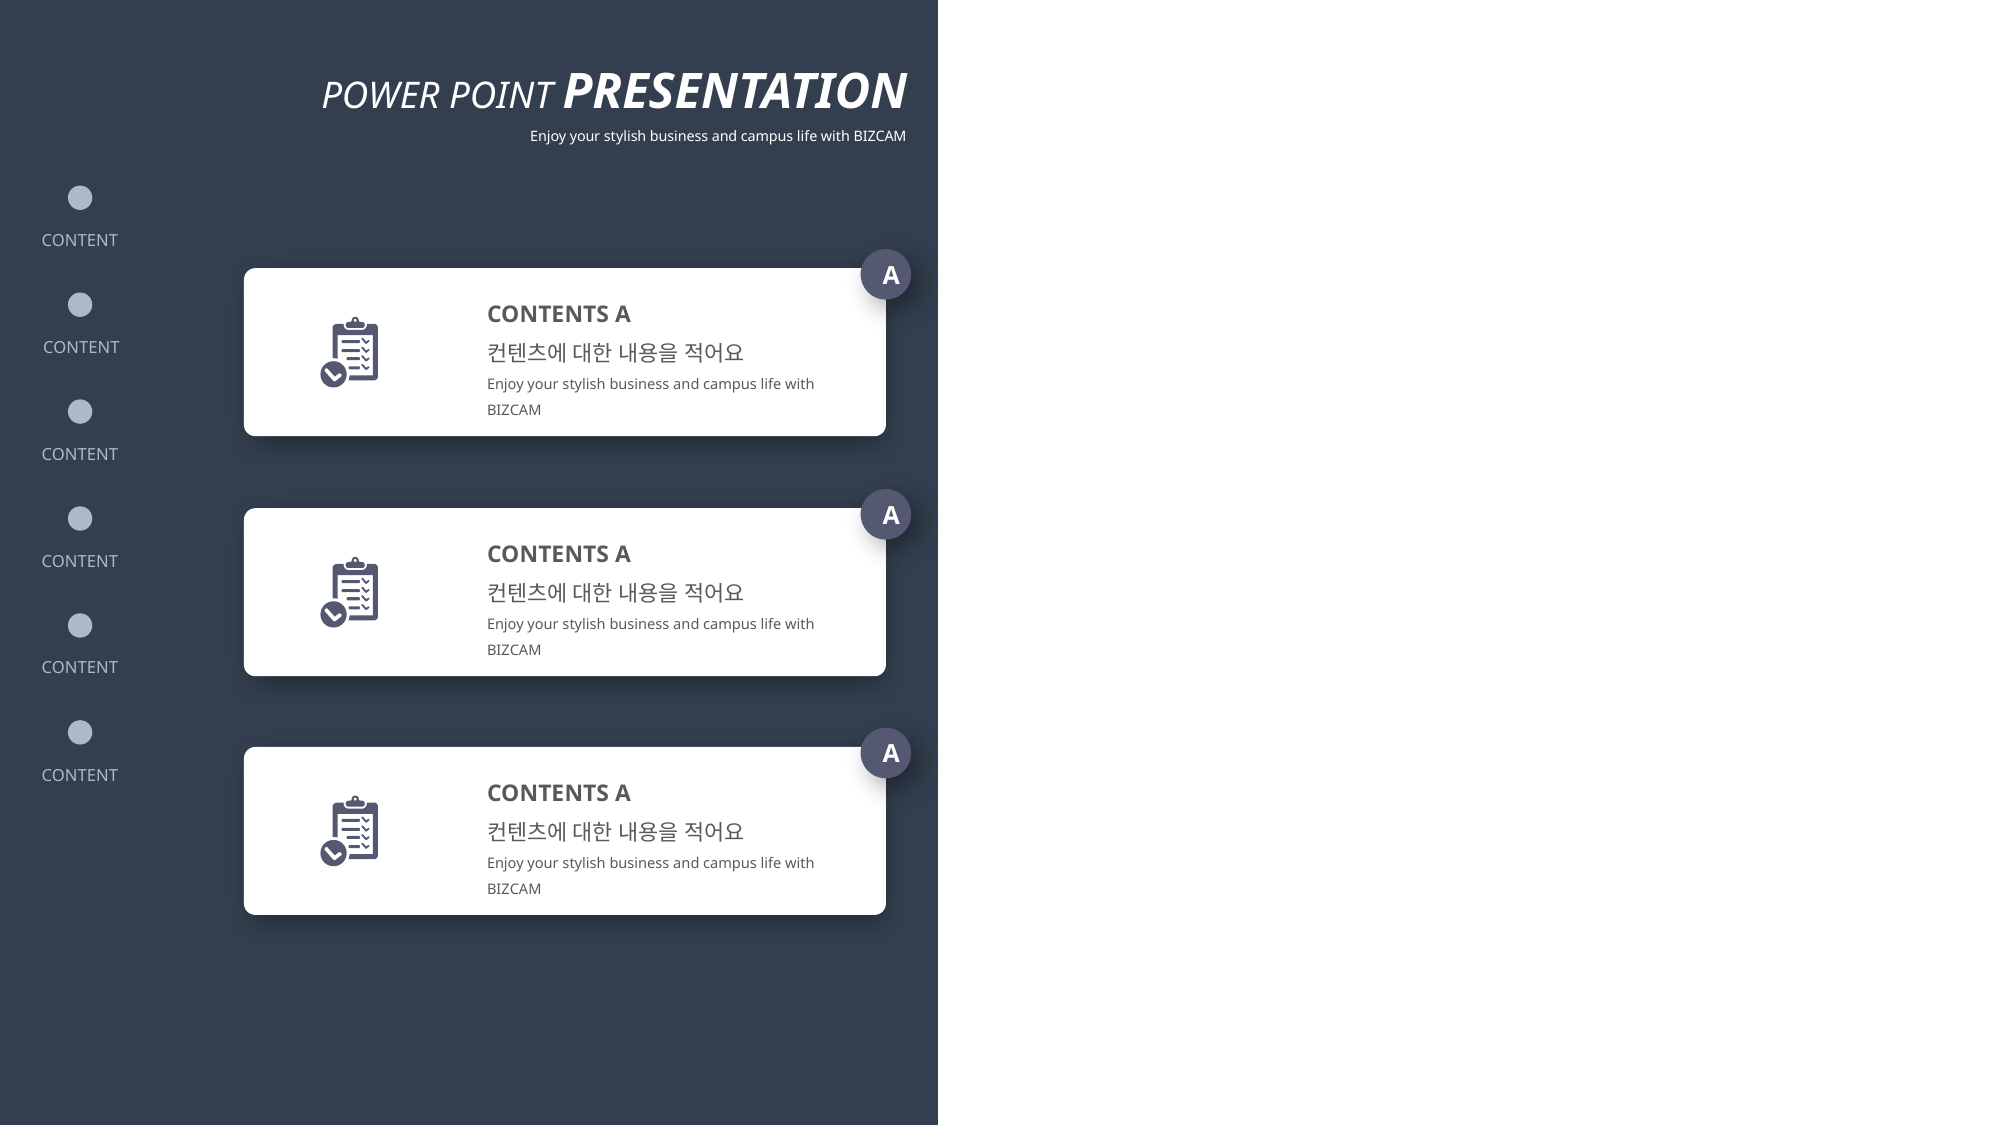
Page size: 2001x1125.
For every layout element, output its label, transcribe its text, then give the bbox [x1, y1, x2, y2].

text_box CONTENTS A 컨텐츠에 대한 내용을 적어요 Enjoy your stylish business and campus life with BIZCAM [242, 745, 887, 916]
text_box CONTENTS A 컨텐츠에 대한 내용을 적어요 Enjoy your stylish business and campus life with BIZCAM [242, 507, 887, 678]
text_box [320, 361, 347, 388]
text_box A [859, 247, 913, 301]
text_box A [859, 487, 913, 541]
text_box [332, 316, 378, 381]
text_box CONTENTS A 컨텐츠에 대한 내용을 적어요 Enjoy your stylish business and campus life with BIZCAM [242, 267, 887, 438]
text_box [332, 556, 378, 621]
text_box CONTENT [26, 222, 134, 257]
title POWER POINT PRESENTATION Enjoy your stylish business and campus life with BIZCAM [17, 22, 923, 152]
text_box [66, 398, 94, 425]
text_box CONTENT [26, 649, 134, 685]
text_box [320, 840, 347, 867]
text_box [66, 612, 94, 639]
text_box [66, 505, 94, 532]
text_box [332, 795, 378, 860]
text_box A [859, 726, 913, 780]
text_box CONTENT [26, 436, 134, 471]
text_box CONTENT [26, 543, 134, 578]
text_box [66, 291, 94, 318]
text_box [66, 184, 94, 211]
text_box CONTENT [26, 756, 134, 792]
text_box [320, 601, 347, 628]
text_box [66, 719, 94, 746]
text_box CONTENT [28, 329, 135, 364]
